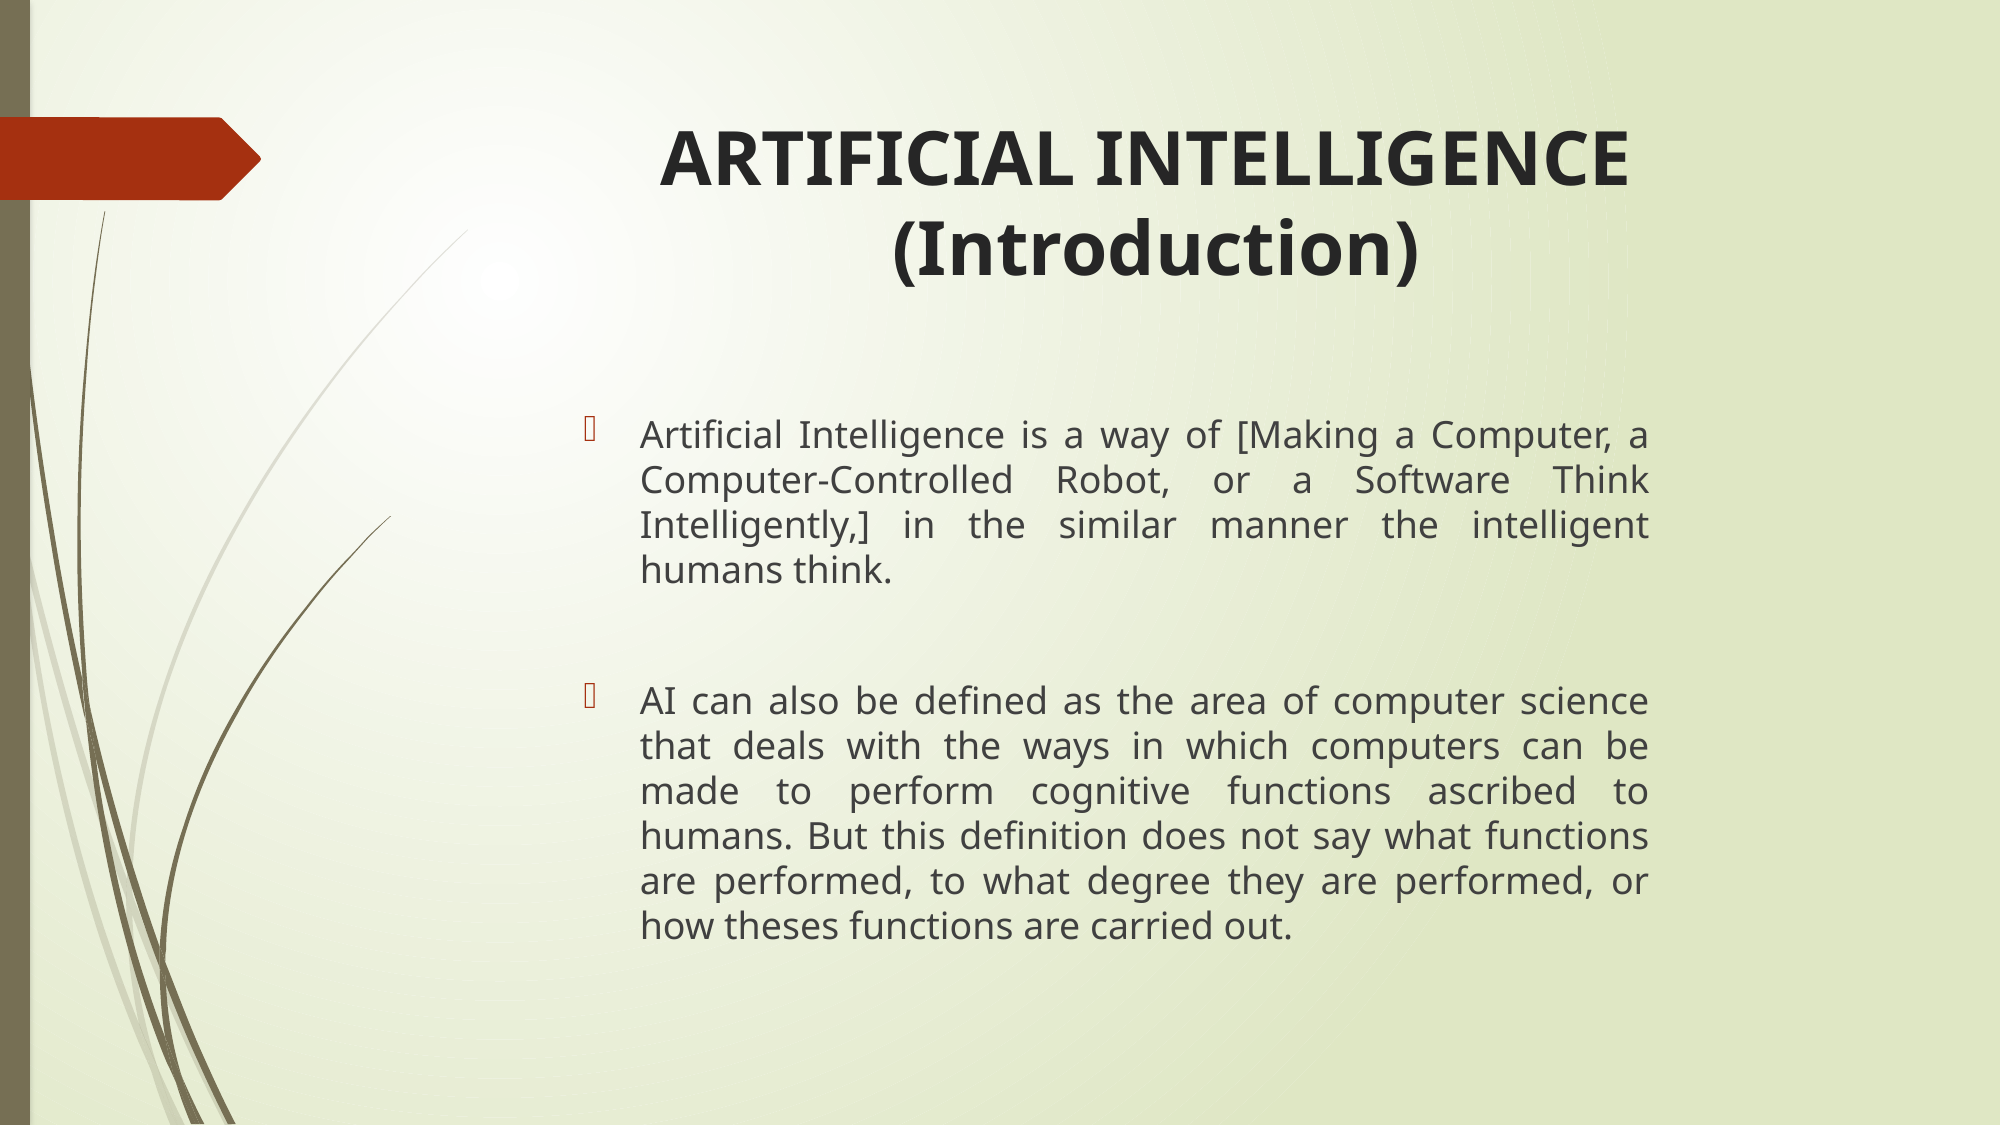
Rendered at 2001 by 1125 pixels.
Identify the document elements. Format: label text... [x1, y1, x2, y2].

title ARTIFICIAL INTELLIGENCE (Introduction) [425, 102, 1888, 313]
list Artificial Intelligence is a way of [Making a Computer, a Computer-Controlled Robot, or a Software Think Intelligently,] in the similar manner the intelligent humans think. AI can also be defined as the area of computer science that deals with the ways in which computers can be made to perform cognitive functions ascribed to humans. But this definition does not say what functions are performed, to what degree they are performed, or how theses functions are carried out. [568, 403, 1666, 910]
